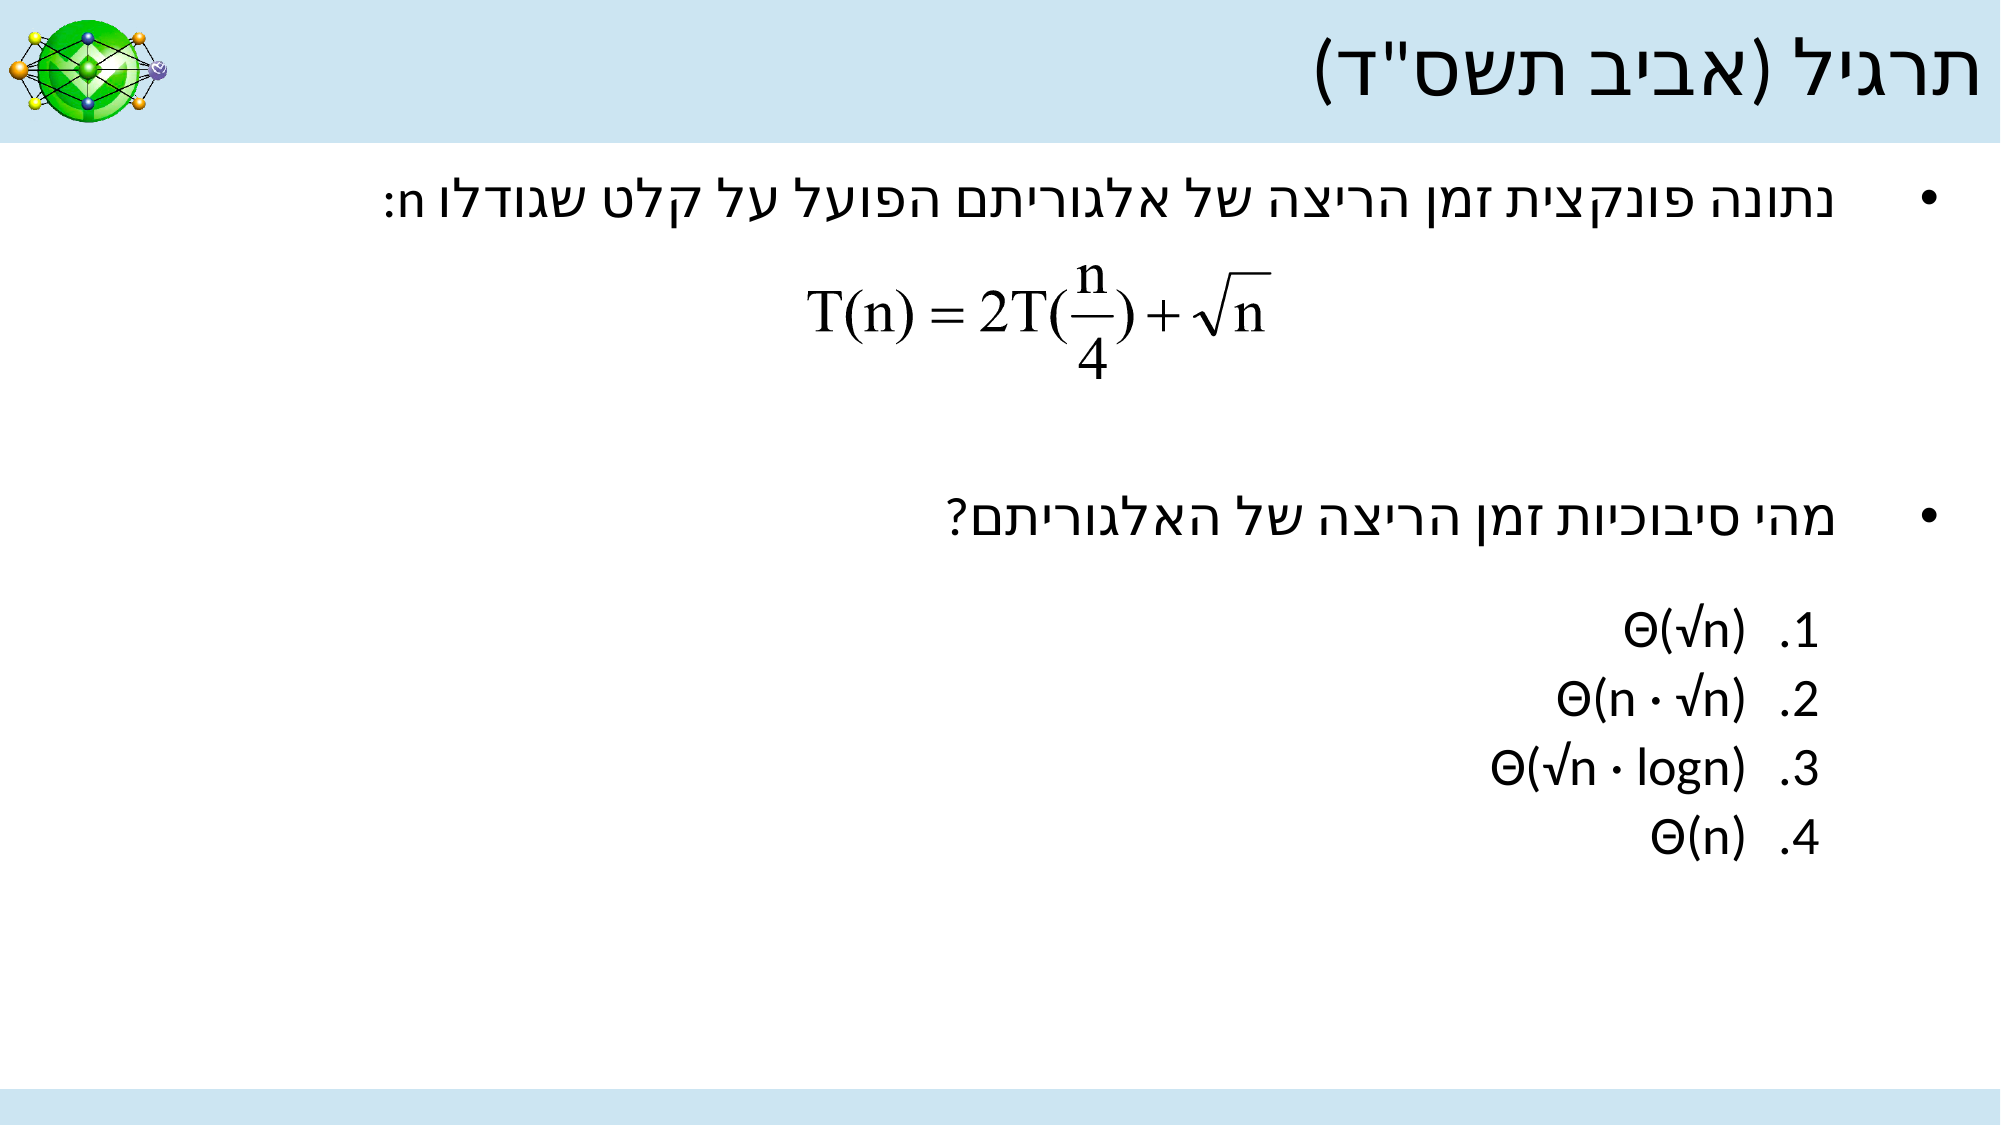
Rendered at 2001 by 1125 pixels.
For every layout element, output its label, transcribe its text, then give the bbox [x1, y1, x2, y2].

list נתונה פונקצית זמן הריצה של אלגוריתם הפועל על קלט שגודלו n: מהי סיבוכיות זמן הריצה של האלגוריתם? (Θ(√n (Θ(n · √n (Θ(√n · logn (Θ(n [45, 163, 1956, 1066]
title תרגיל (אביב תשס"ד) [169, 0, 2000, 141]
picture [797, 234, 1283, 392]
picture [9, 19, 167, 123]
